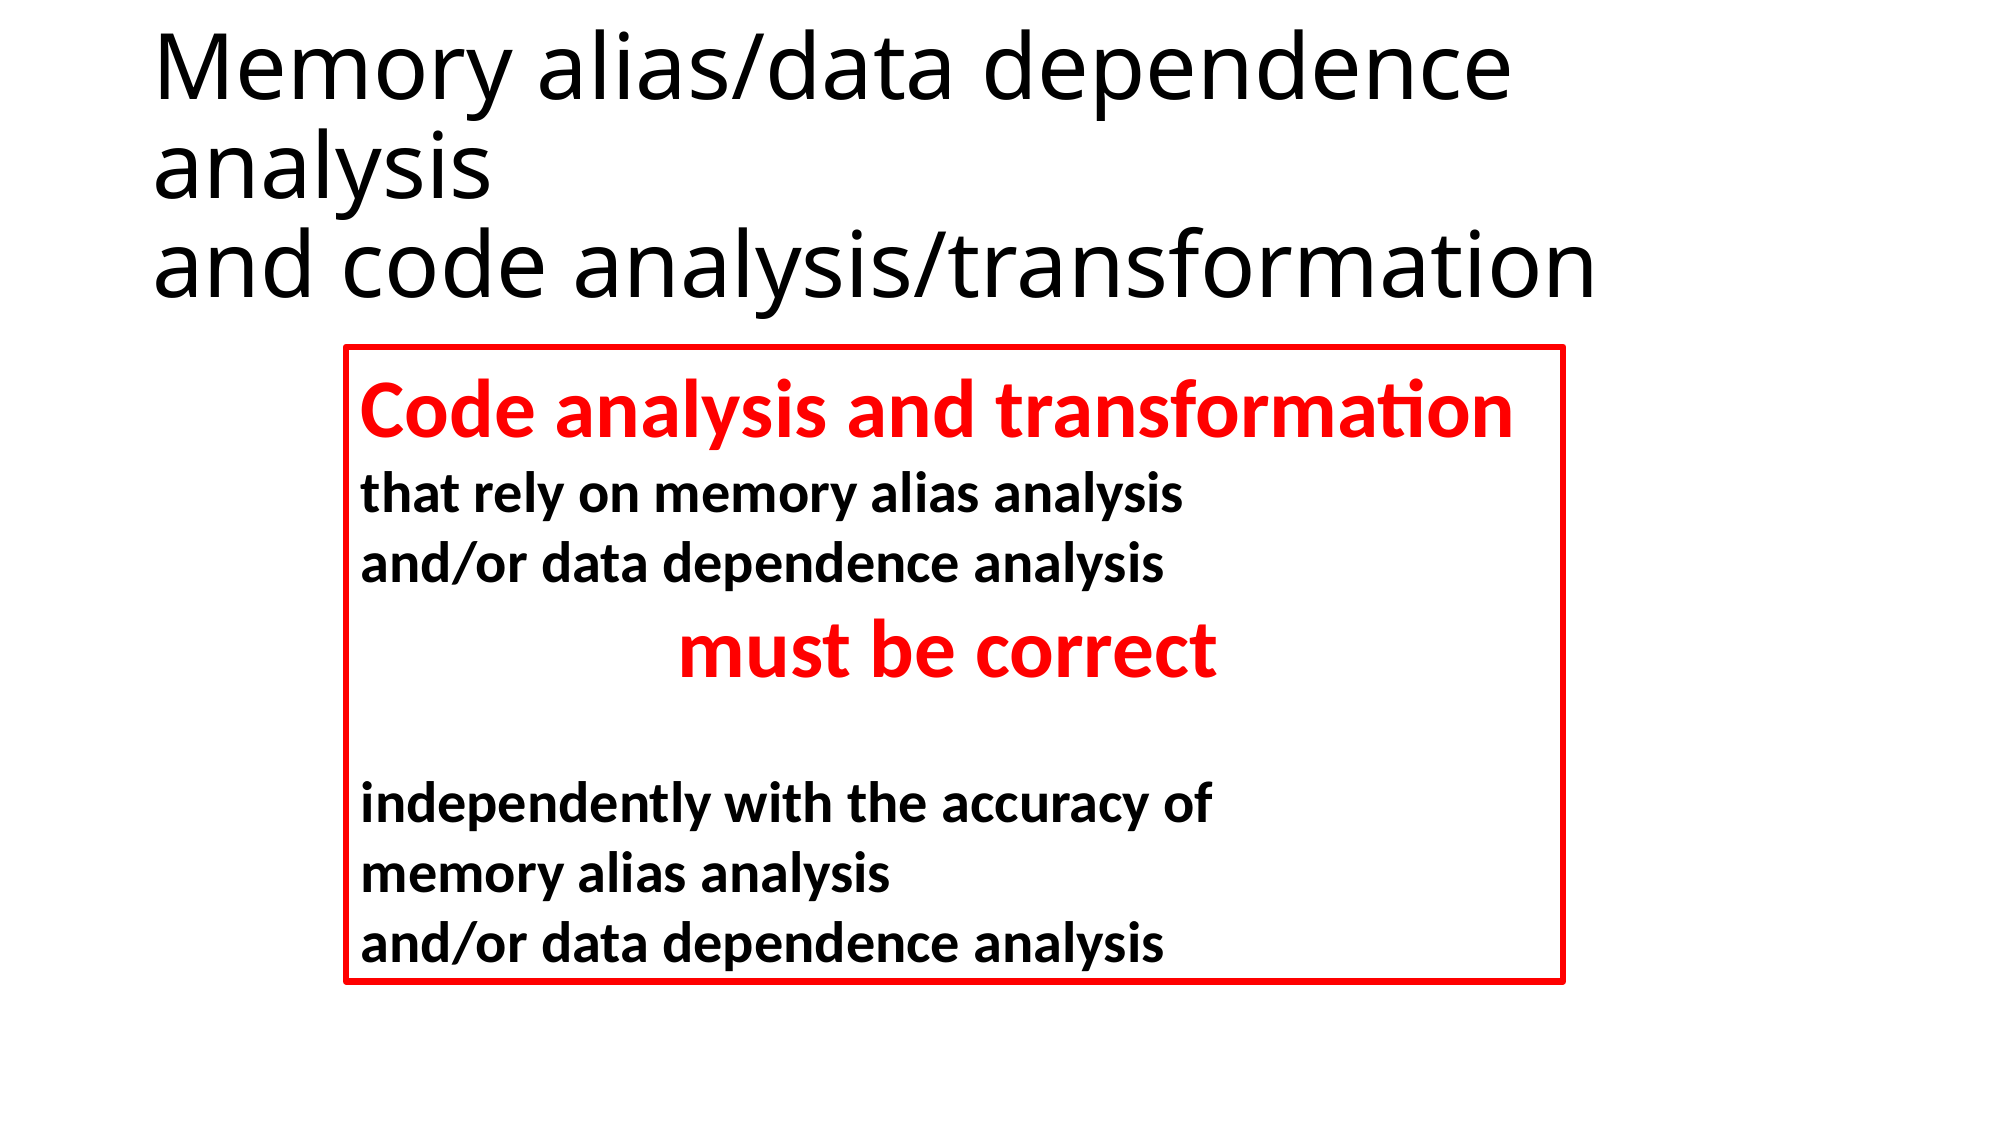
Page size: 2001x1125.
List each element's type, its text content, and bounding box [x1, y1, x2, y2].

text_box Code analysis and transformation that rely on memory alias analysis and/or data dependence analysis must be correct independently with the accuracy of memory alias analysis and/or data dependence analysis [346, 346, 1564, 982]
title Memory alias/data dependence analysis and code analysis/transformation [137, 59, 1863, 278]
